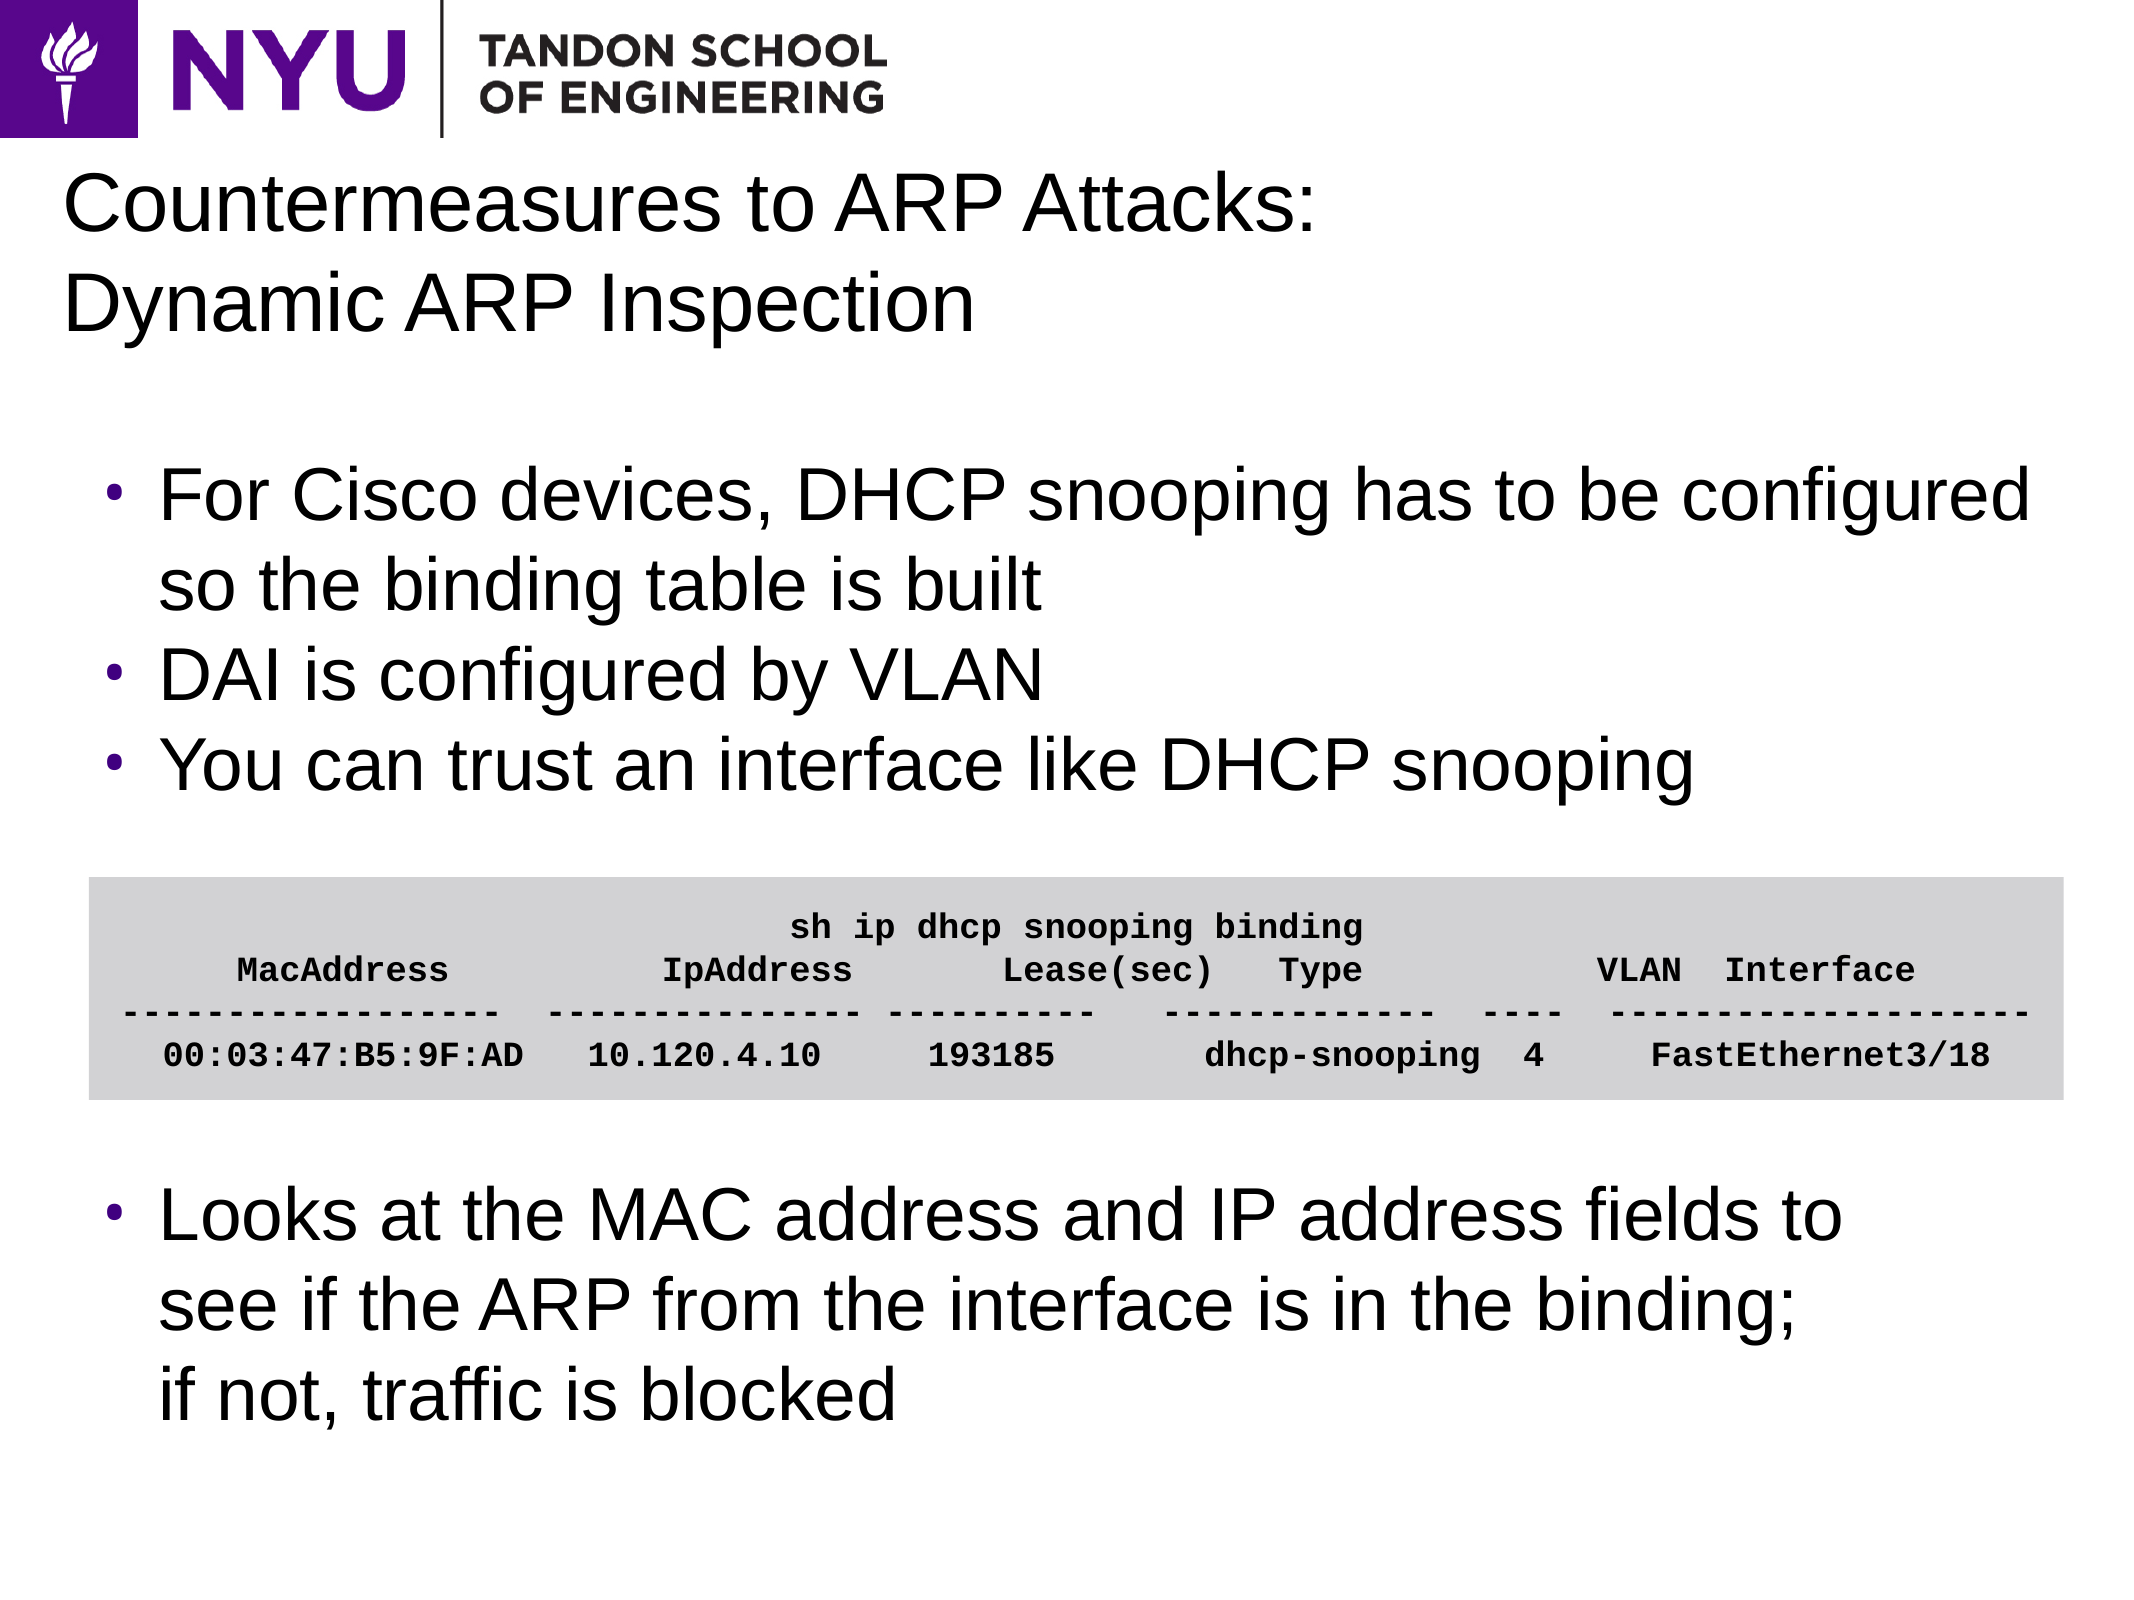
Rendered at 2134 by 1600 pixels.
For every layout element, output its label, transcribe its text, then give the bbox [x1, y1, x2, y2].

picture [0, 0, 887, 138]
list For Cisco devices, DHCP snooping has to be configured so the binding table is built DAI is configured by VLAN You can trust an interface like DHCP snooping Looks at the MAC address and IP address fields to see if the ARP from the interface is in the binding; if not, traffic is blocked [93, 437, 2084, 925]
title Countermeasures to ARP Attacks: Dynamic ARP Inspection [54, 200, 2086, 357]
text_box sh ip dhcp snooping binding MacAddress IpAddress Lease(sec) Type VLAN Interface ------------------ --------------- ---------- ------------- ---- -------------------- 00:03:47:B5:9F:AD 10.120.4.10 193185 dhcp-snooping 4 FastEthernet3/18 [88, 877, 2064, 1100]
